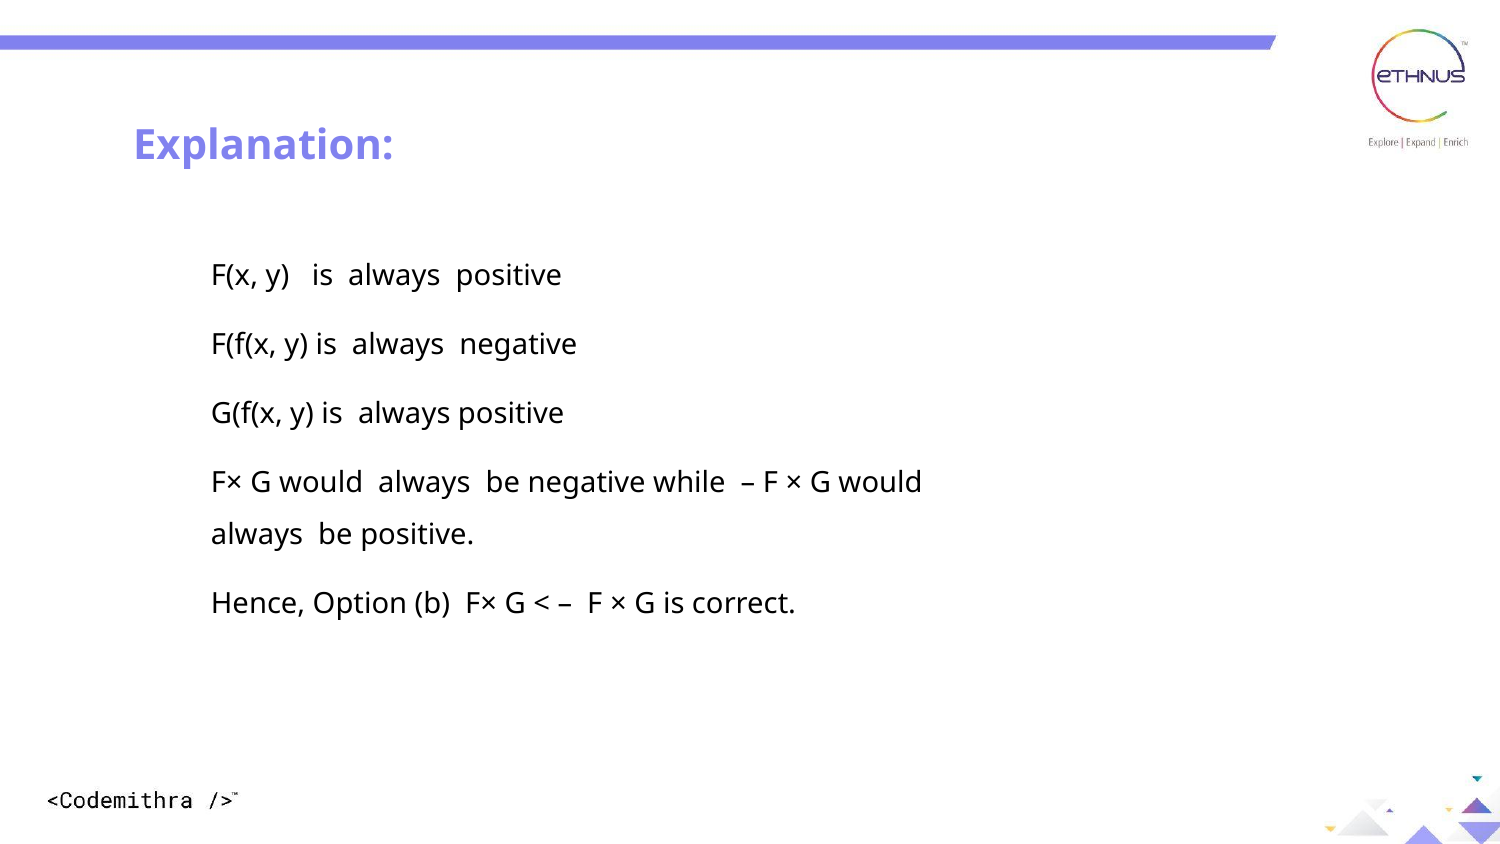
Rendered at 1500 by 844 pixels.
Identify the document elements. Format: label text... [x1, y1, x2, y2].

picture [0, 1, 1500, 844]
text_box F(x, y) is always positive F(f(x, y) is always negative G(f(x, y) is always positive F× G would always be negative while – F × G would always be positive. Hence, Option (b) F× G < – F × G is correct. [195, 230, 946, 741]
text_box Explanation: [118, 103, 611, 184]
